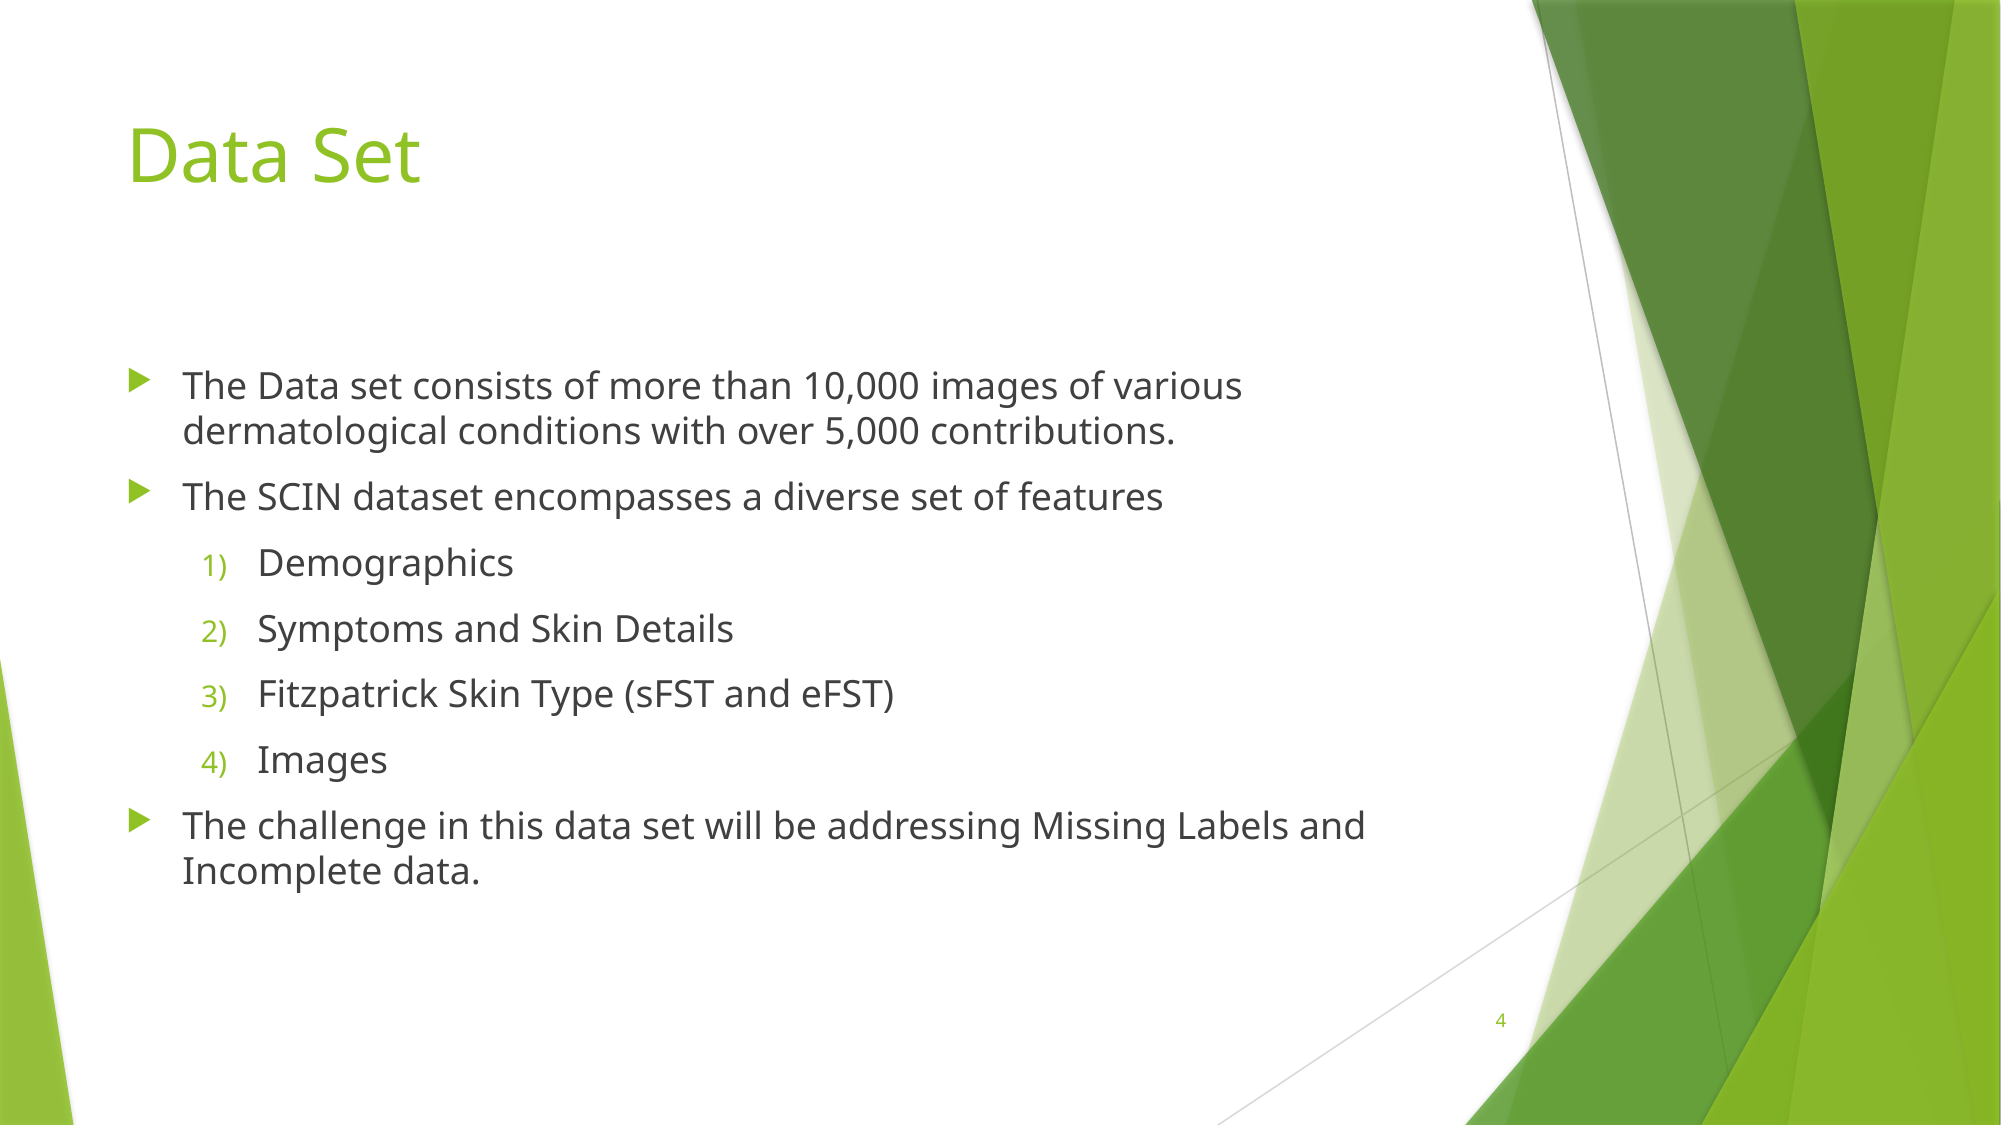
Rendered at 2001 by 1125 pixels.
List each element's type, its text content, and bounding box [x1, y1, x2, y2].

title Data Set [111, 99, 1522, 317]
list The Data set consists of more than 10,000 images of various dermatological conditions with over 5,000 contributions. The SCIN dataset encompasses a diverse set of features Demographics Symptoms and Skin Details Fitzpatrick Skin Type (sFST and eFST) Images The challenge in this data set will be addressing Missing Labels and Incomplete data. [111, 354, 1522, 992]
slide_number 4 [1409, 991, 1522, 1051]
